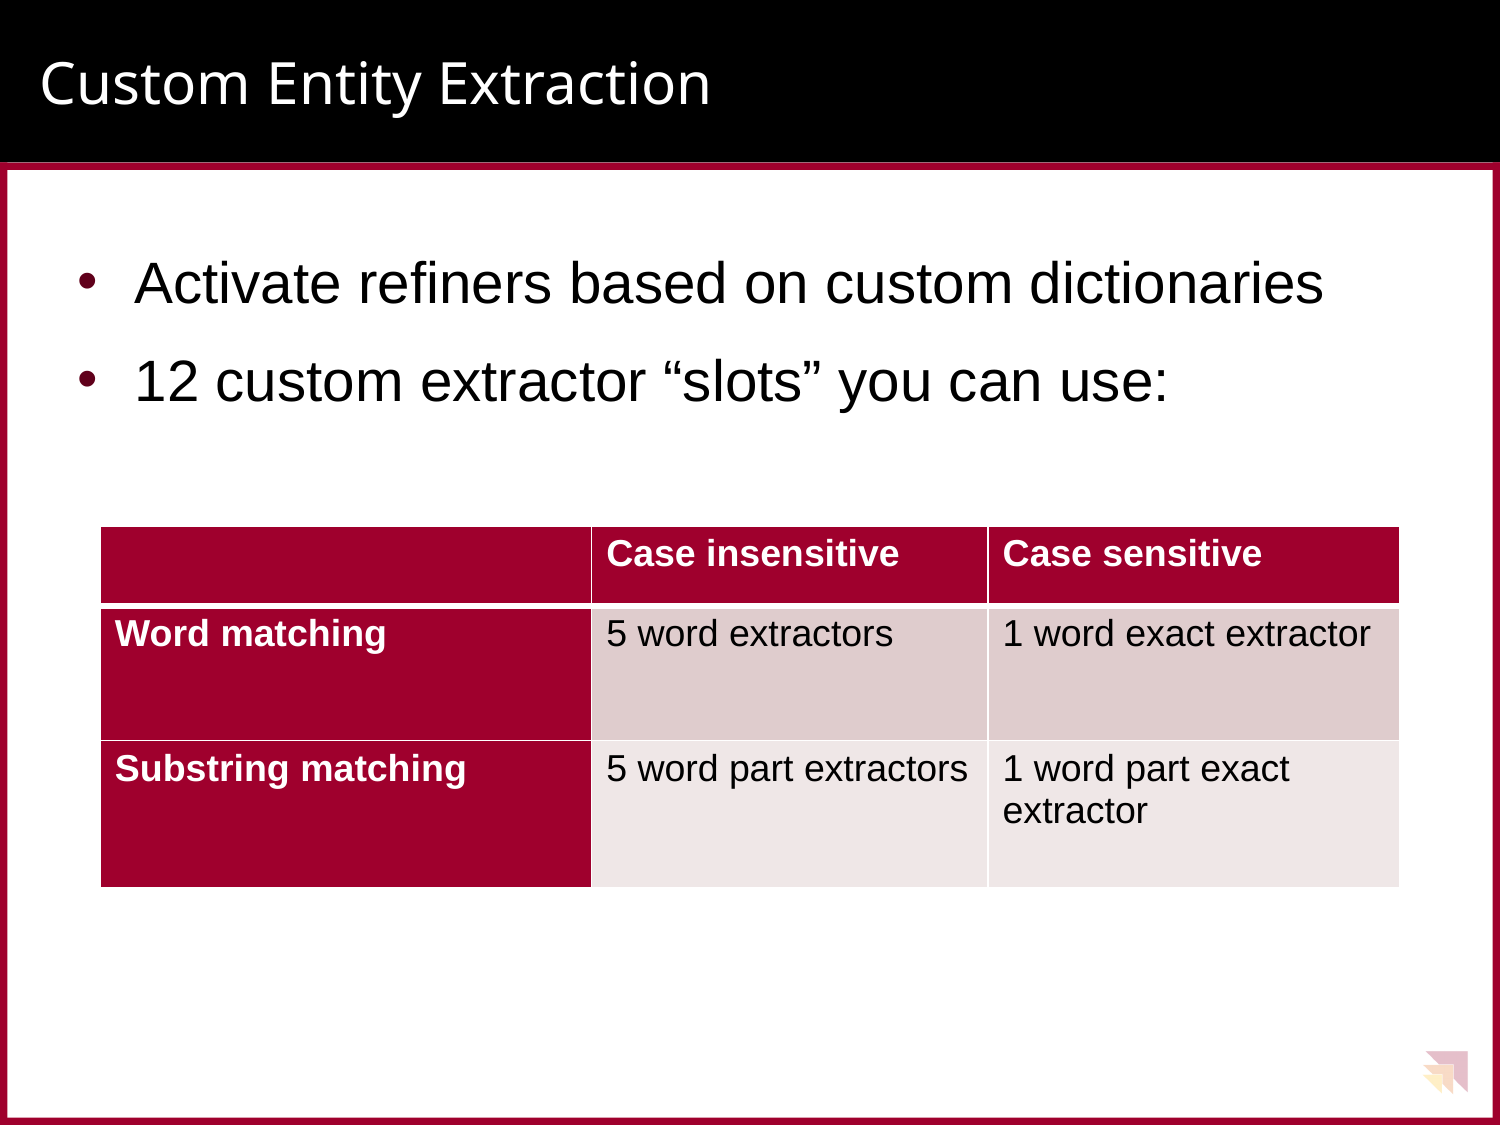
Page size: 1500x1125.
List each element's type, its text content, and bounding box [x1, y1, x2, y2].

table_cell 1 word part exact extractor [989, 741, 1399, 887]
table_cell 1 word exact extractor [989, 609, 1399, 740]
list Activate refiners based on custom dictionaries 12 custom extractor “slots” you can use: [62, 237, 1438, 1088]
table_header Case insensitive [592, 527, 987, 603]
table_cell Word matching [101, 609, 591, 740]
table_header Case sensitive [989, 527, 1399, 603]
table_cell 5 word extractors [592, 609, 987, 740]
title Custom Entity Extraction [24, 12, 1438, 150]
table_header [101, 527, 591, 603]
table_cell 5 word part extractors [592, 741, 987, 887]
table_cell Substring matching [101, 741, 591, 887]
